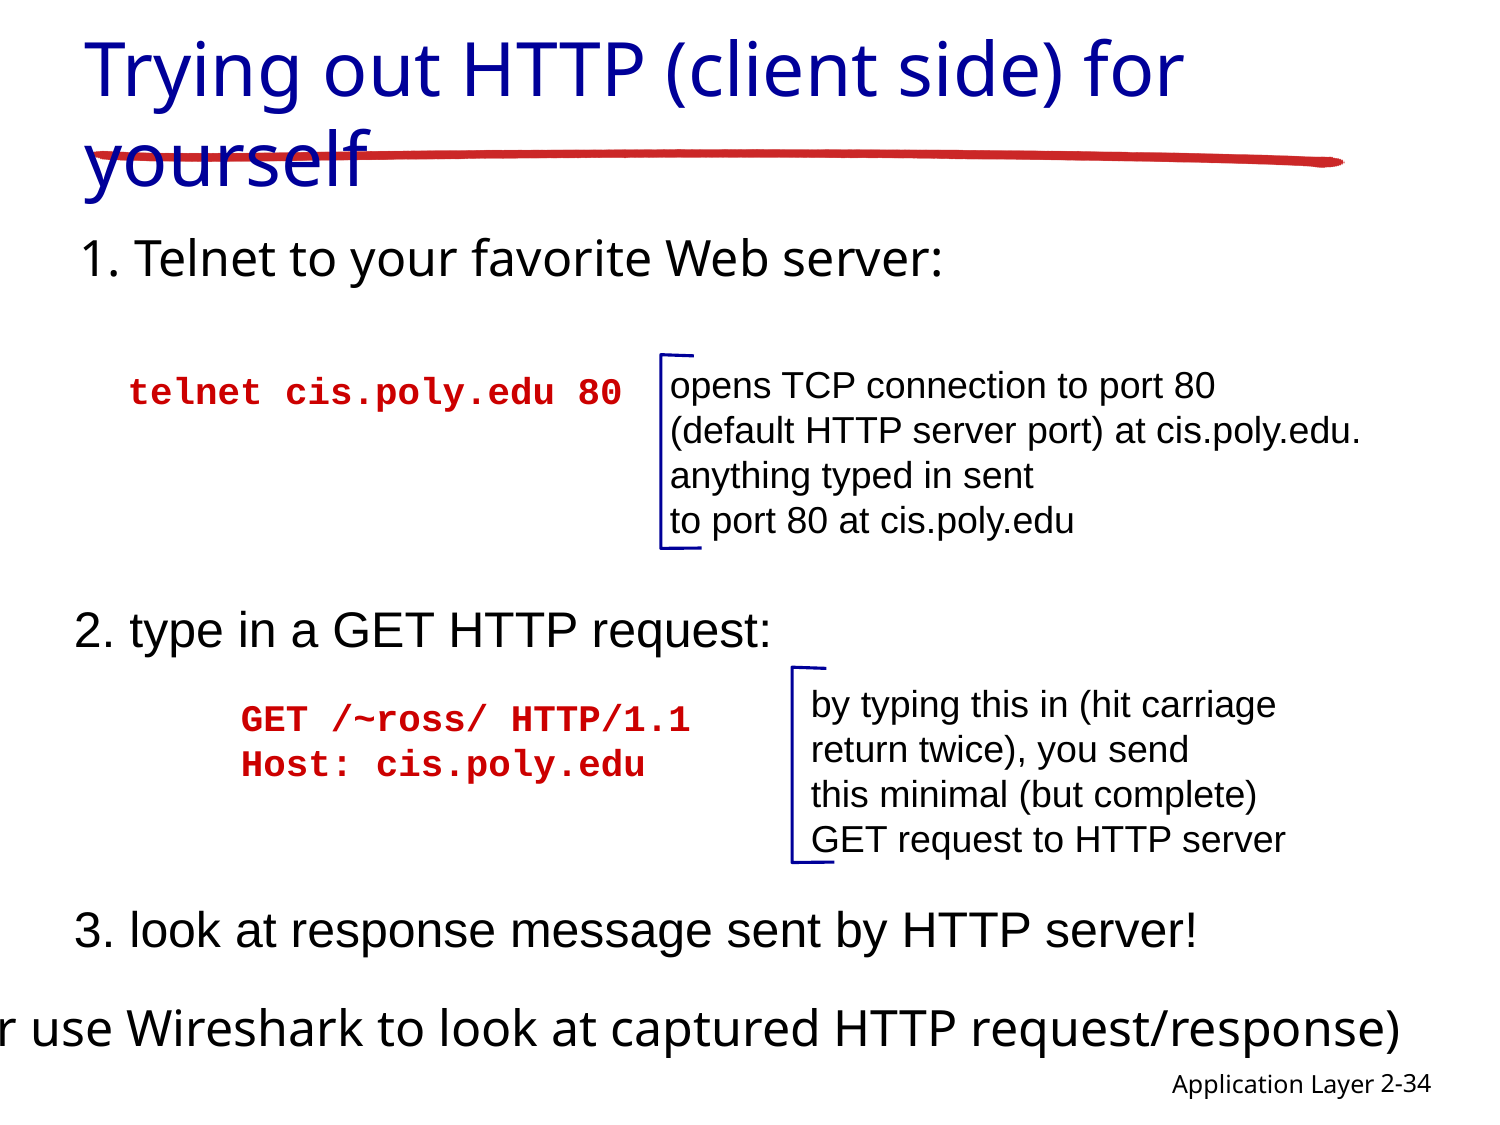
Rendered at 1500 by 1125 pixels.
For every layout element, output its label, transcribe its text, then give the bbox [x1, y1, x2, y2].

title Trying out HTTP (client side) for yourself [69, 31, 1457, 193]
text_box telnet cis.poly.edu 80 [112, 359, 638, 419]
slide_number 2-34 [1365, 1064, 1477, 1106]
text_box (or use Wireshark to look at captured HTTP request/response) [0, 988, 1500, 1064]
text_box 2. type in a GET HTTP request: [59, 590, 1388, 668]
text_box GET /~ross/ HTTP/1.1 Host: cis.poly.edu [226, 686, 706, 792]
text_box 3. look at response message sent by HTTP server! [59, 890, 1388, 968]
picture [83, 144, 1359, 173]
text_box [660, 354, 702, 549]
text_box by typing this in (hit carriage return twice), you send this minimal (but complete) GET request to HTTP server [796, 672, 1302, 868]
text_box [792, 667, 835, 863]
list 1. Telnet to your favorite Web server: [64, 228, 1393, 305]
footer Application Layer [914, 1064, 1391, 1109]
text_box opens TCP connection to port 80 (default HTTP server port) at cis.poly.edu. anything typed in sent to port 80 at cis.poly.edu [655, 353, 1377, 549]
